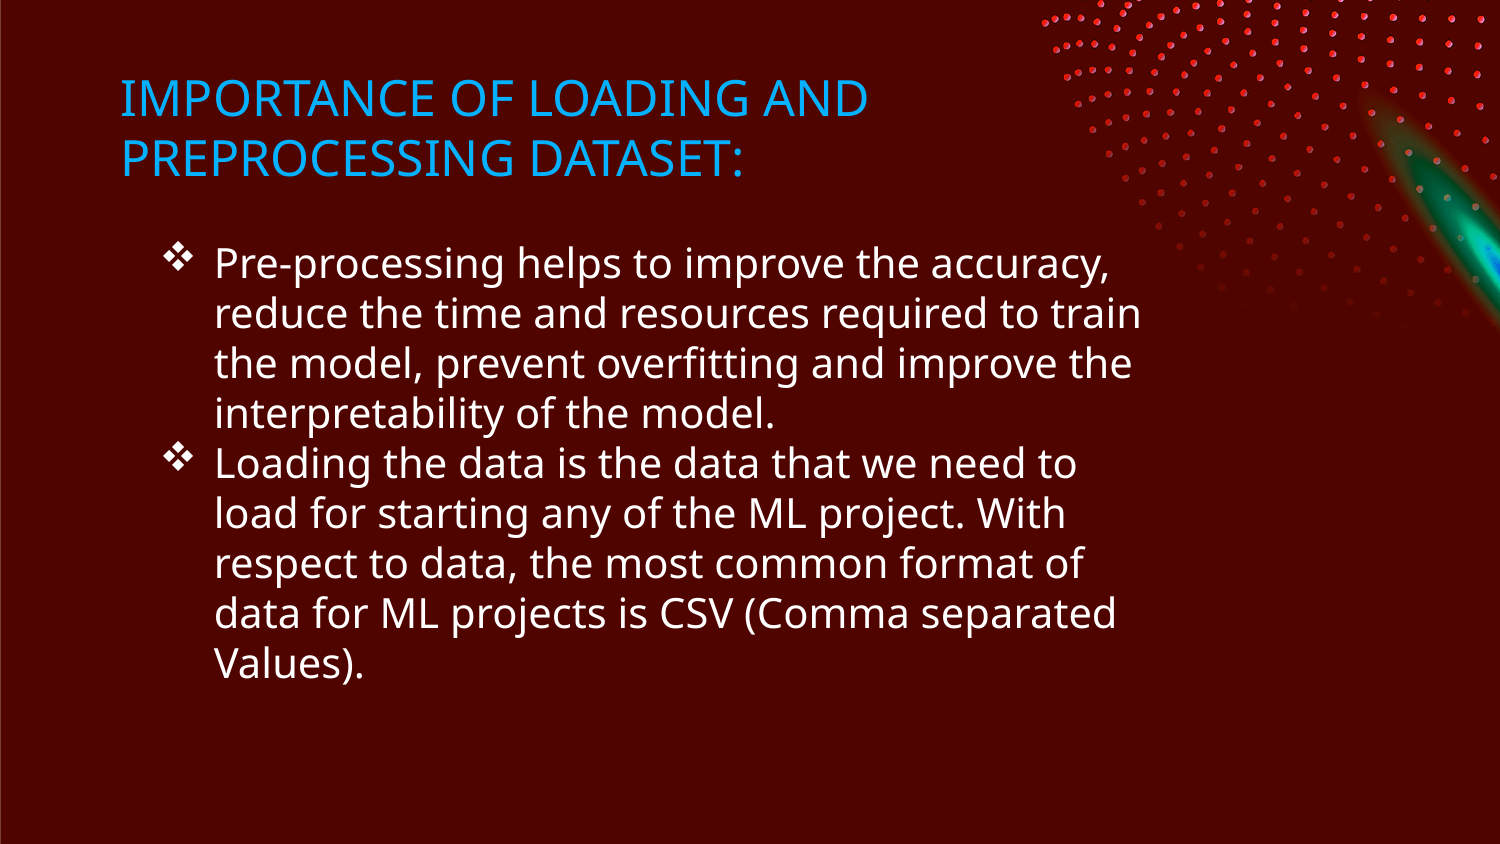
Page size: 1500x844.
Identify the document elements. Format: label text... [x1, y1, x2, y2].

picture [0, 0, 1500, 844]
list Pre-processing helps to improve the accuracy, reduce the time and resources required to train the model, prevent overfitting and improve the interpretability of the model. Loading the data is the data that we need to load for starting any of the ML project. With respect to data, the most common format of data for ML projects is CSV (Comma separated Values). [123, 221, 1187, 709]
title IMPORTANCE OF LOADING AND PREPROCESSING DATASET: [105, 72, 1237, 202]
